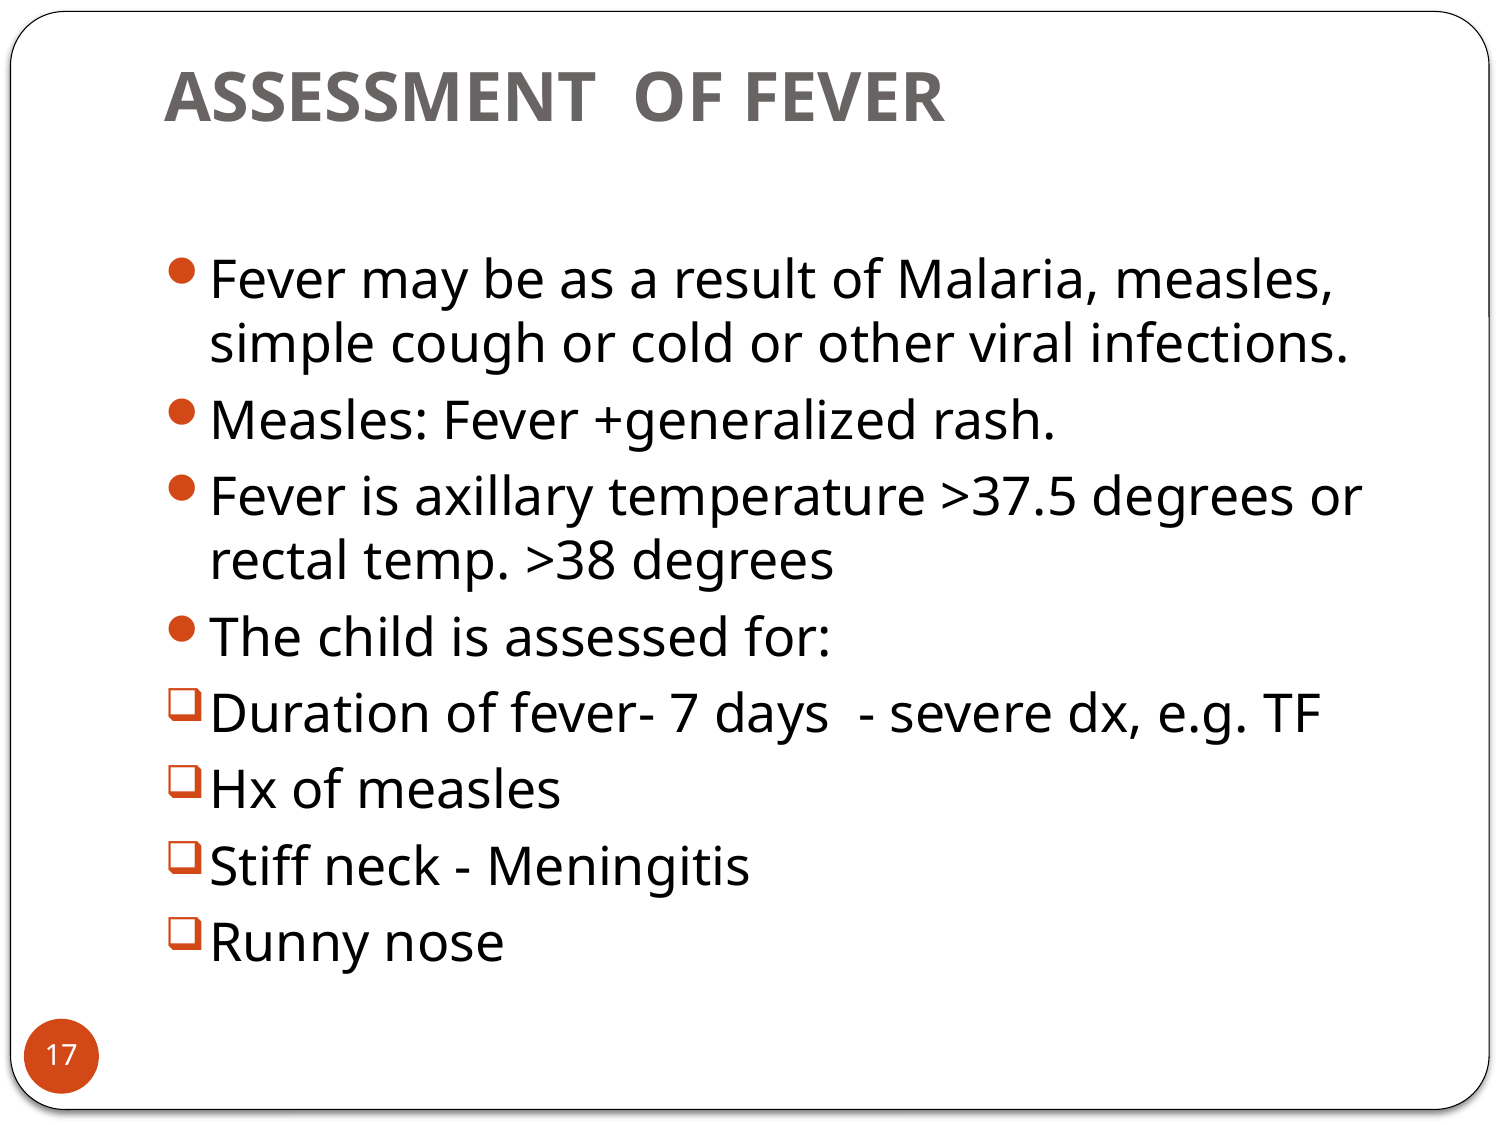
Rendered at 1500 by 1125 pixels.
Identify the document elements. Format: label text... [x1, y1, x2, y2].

title ASSESSMENT OF FEVER [150, 45, 1425, 233]
slide_number 17 [23, 1018, 99, 1094]
list Fever may be as a result of Malaria, measles, simple cough or cold or other viral infections. Measles: Fever +generalized rash. Fever is axillary temperature >37.5 degrees or rectal temp. >38 degrees The child is assessed for: Duration of fever- 7 days - severe dx, e.g. TF Hx of measles Stiff neck - Meningitis Runny nose [150, 237, 1425, 988]
